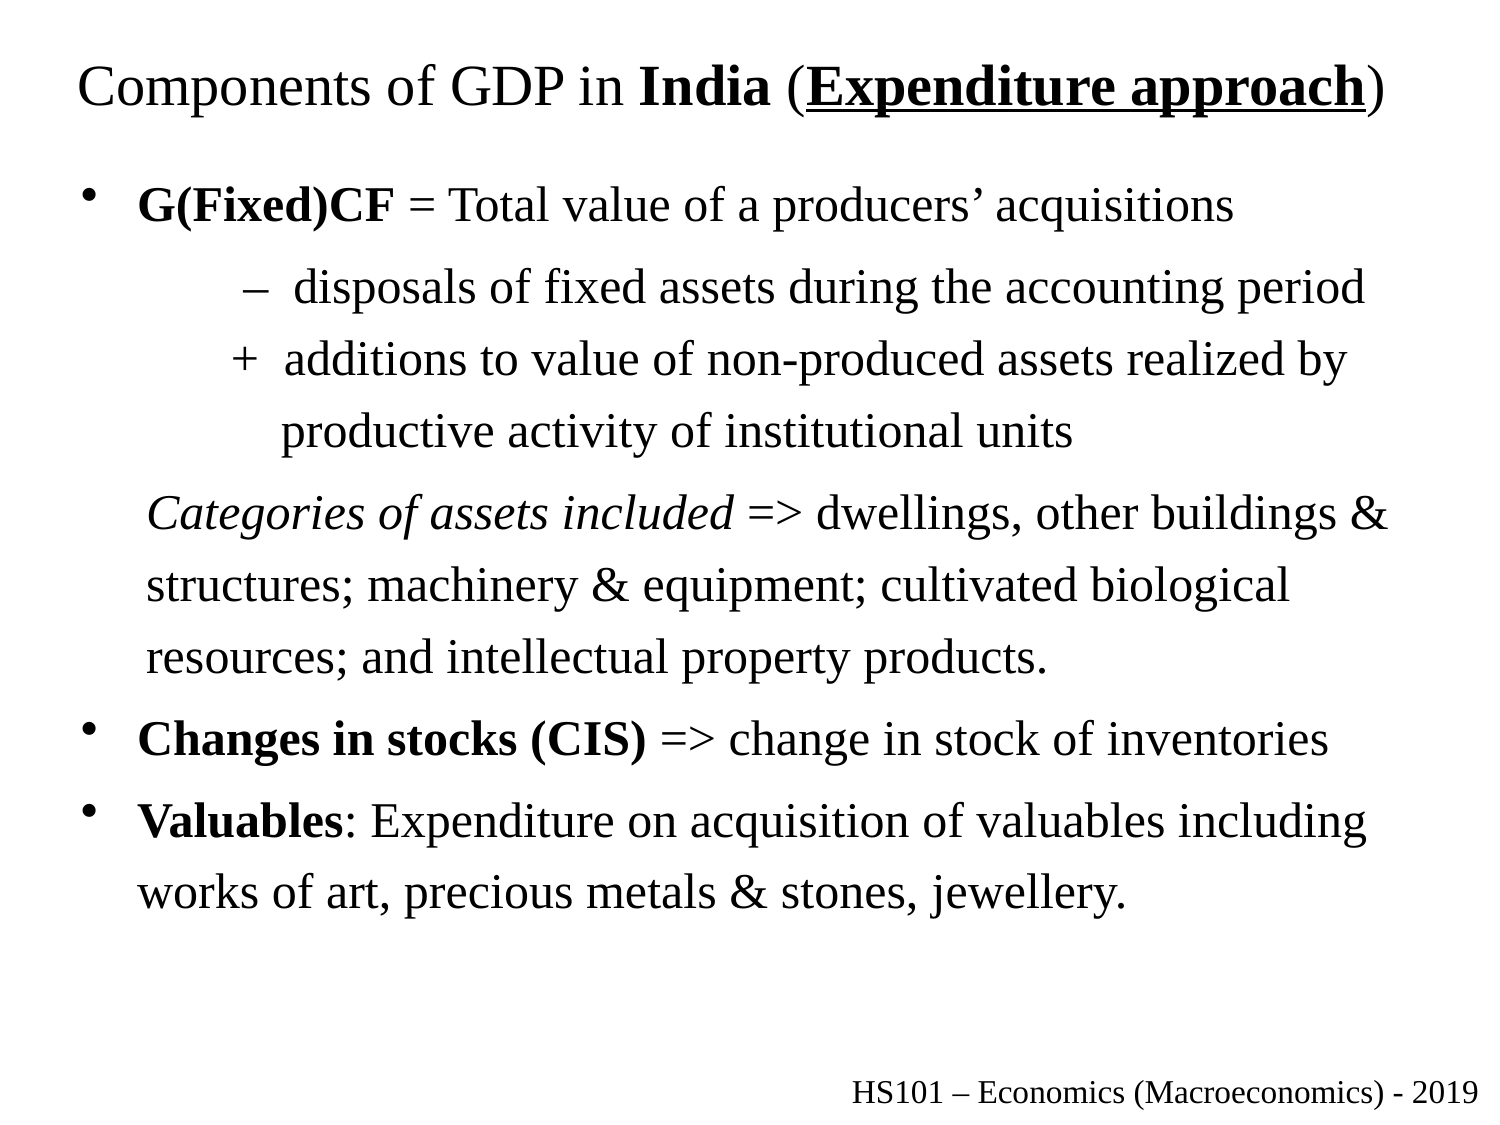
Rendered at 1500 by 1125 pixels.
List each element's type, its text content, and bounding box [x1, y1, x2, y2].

text_box HS101 – Economics (Macroeconomics) - 2019 [837, 1062, 1497, 1125]
title Components of GDP in India (Expenditure approach) [62, 39, 1413, 189]
list G(Fixed)CF = Total value of a producers’ acquisitions – disposals of fixed assets during the accounting period + additions to value of non-produced assets realized by productive activity of institutional units Categories of assets included => dwellings, other buildings & structures; machinery & equipment; cultivated biological resources; and intellectual property products. Changes in stocks (CIS) => change in stock of inventories Valuables: Expenditure on acquisition of valuables including works of art, precious metals & stones, jewellery. [65, 151, 1416, 1080]
